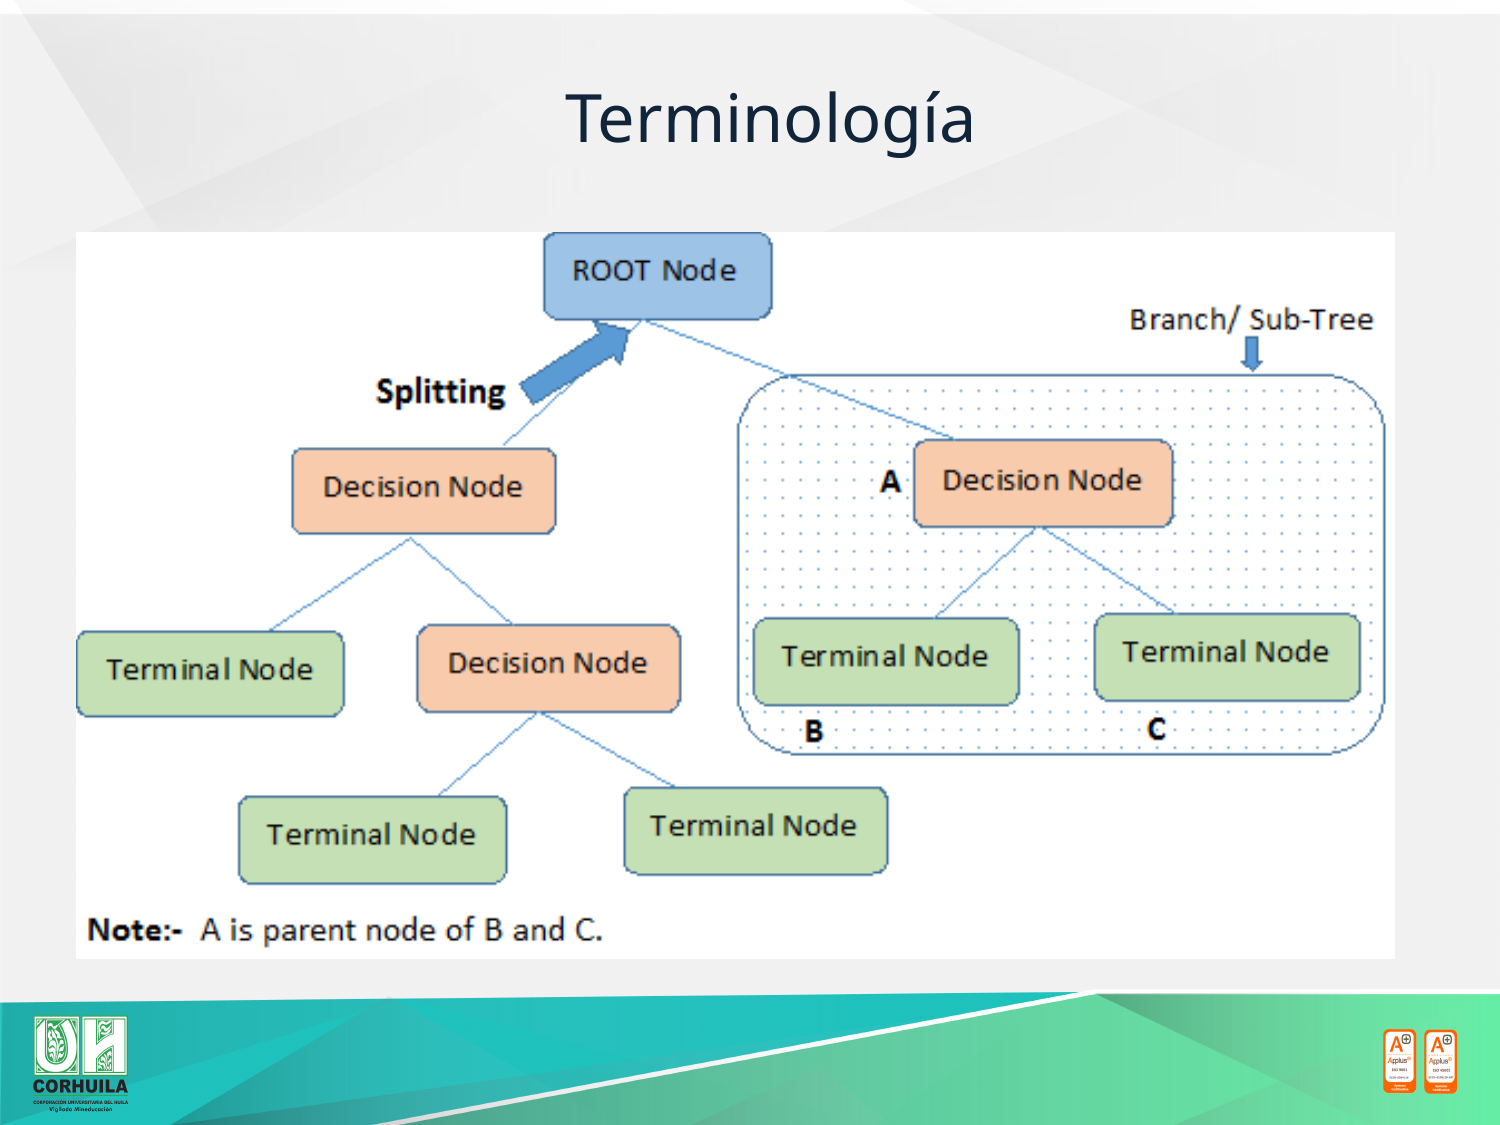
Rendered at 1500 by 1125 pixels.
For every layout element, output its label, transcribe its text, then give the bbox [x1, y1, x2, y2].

text_box Terminología [43, 68, 1500, 164]
picture [0, 0, 1500, 1125]
